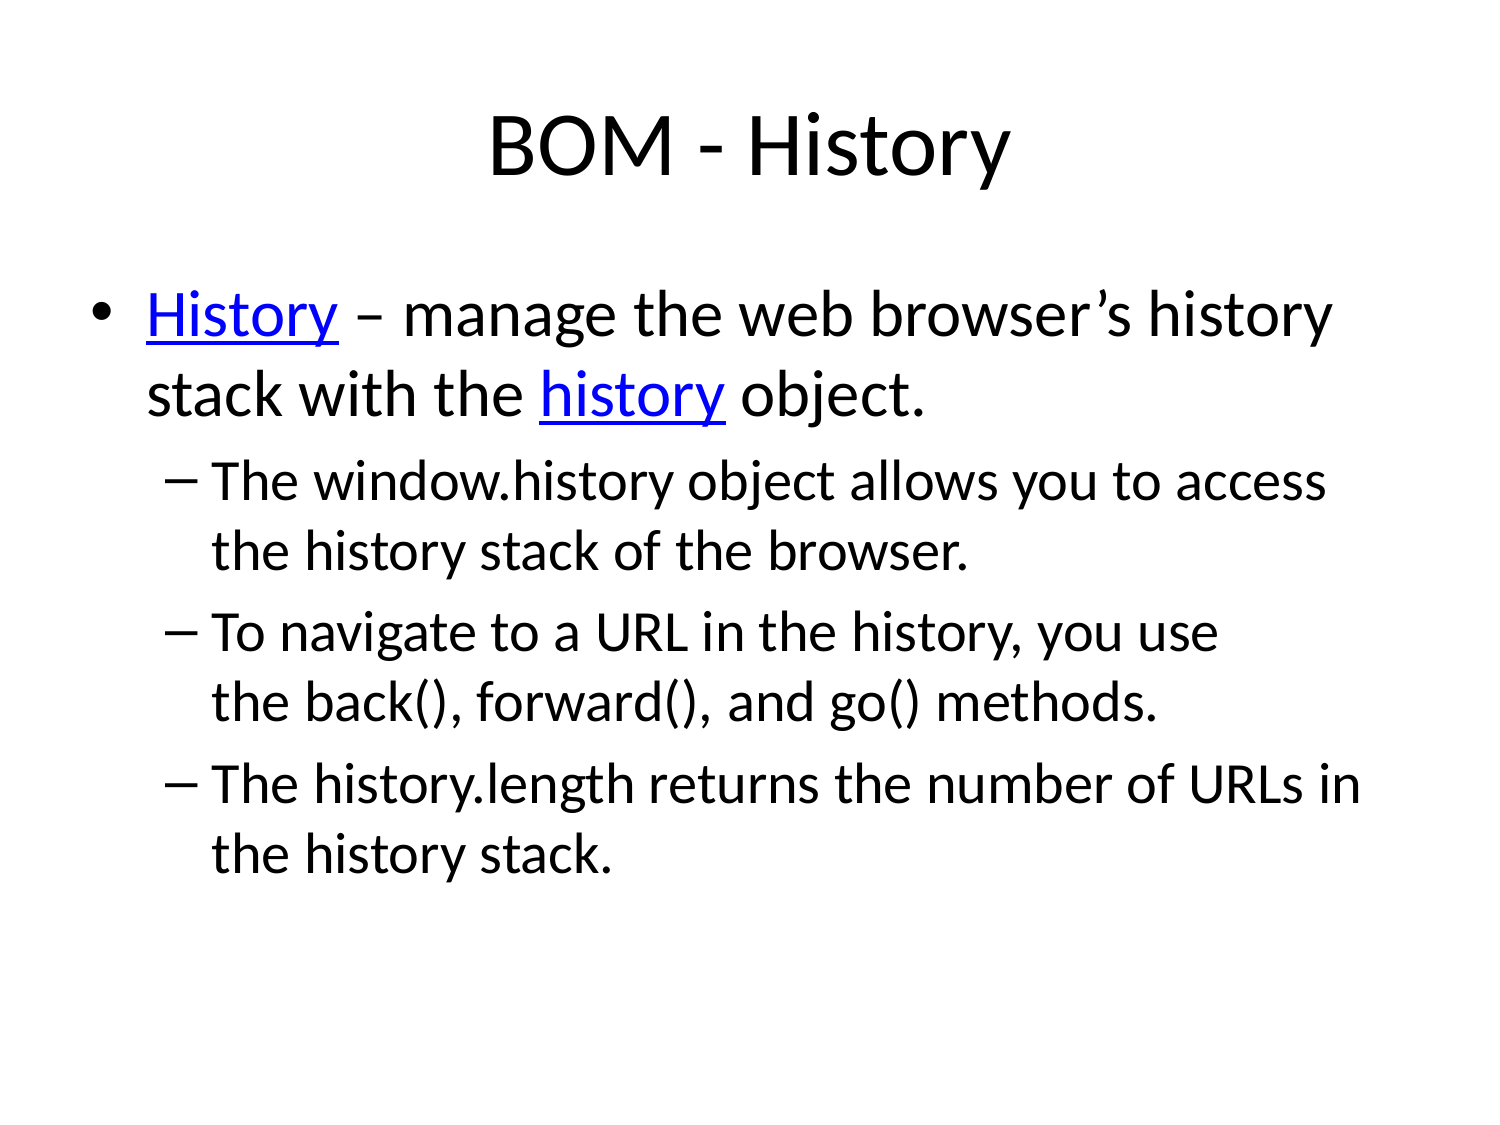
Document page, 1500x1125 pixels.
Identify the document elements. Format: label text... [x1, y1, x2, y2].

title BOM - History [75, 45, 1425, 233]
list History – manage the web browser’s history stack with the history object. The window.history object allows you to access the history stack of the browser. To navigate to a URL in the history, you use the back(), forward(), and go() methods. The history.length returns the number of URLs in the history stack. [75, 262, 1425, 1005]
